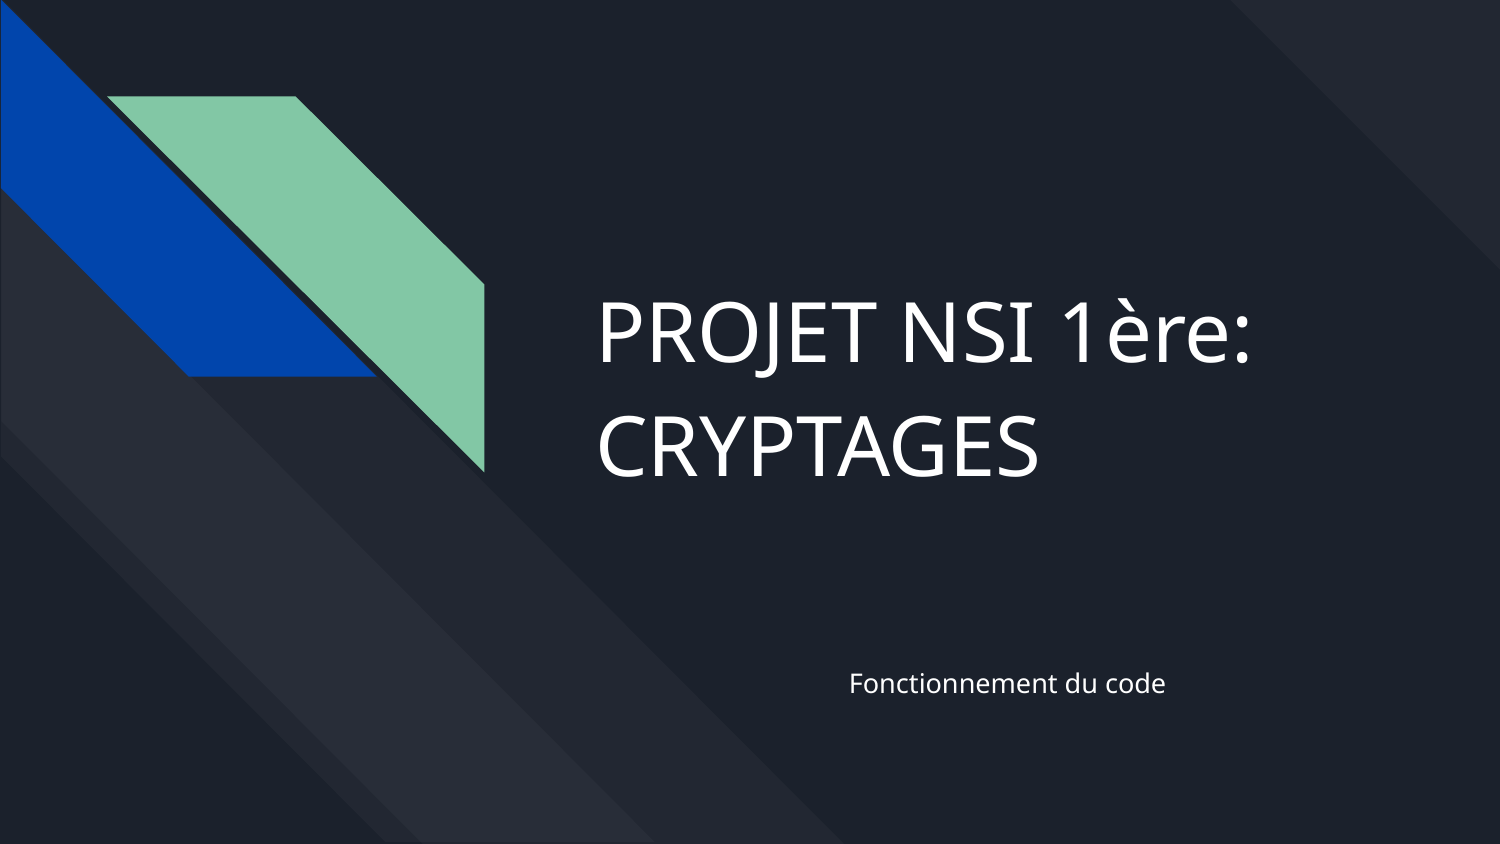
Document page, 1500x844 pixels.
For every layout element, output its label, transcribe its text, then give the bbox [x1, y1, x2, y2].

title PROJET NSI 1ère: CRYPTAGES [580, 258, 1404, 518]
subtitle Fonctionnement du code [833, 643, 1404, 727]
